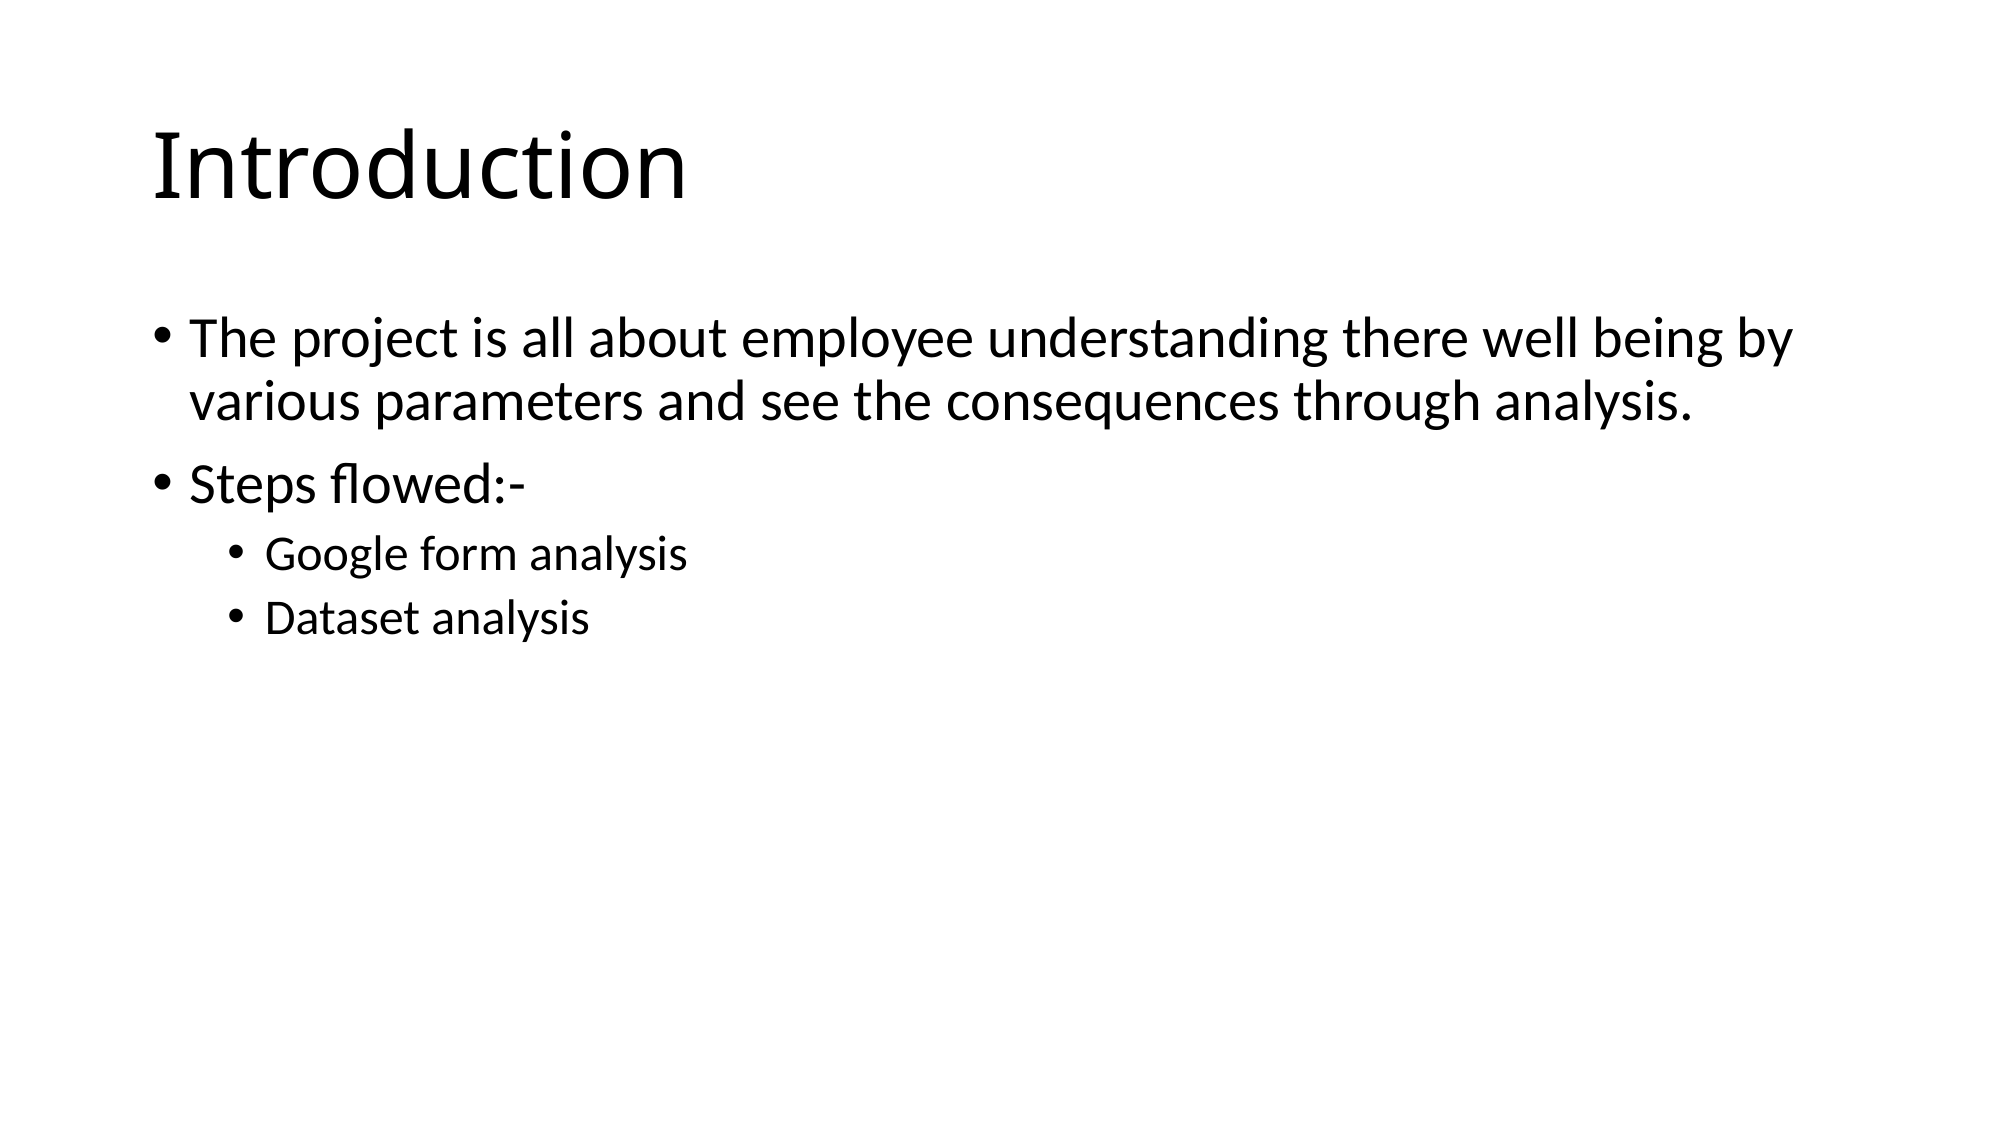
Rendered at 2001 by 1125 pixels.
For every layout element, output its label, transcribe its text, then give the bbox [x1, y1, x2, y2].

list The project is all about employee understanding there well being by various parameters and see the consequences through analysis. Steps flowed:- Google form analysis Dataset analysis [137, 299, 1863, 1014]
title Introduction [137, 59, 1863, 278]
